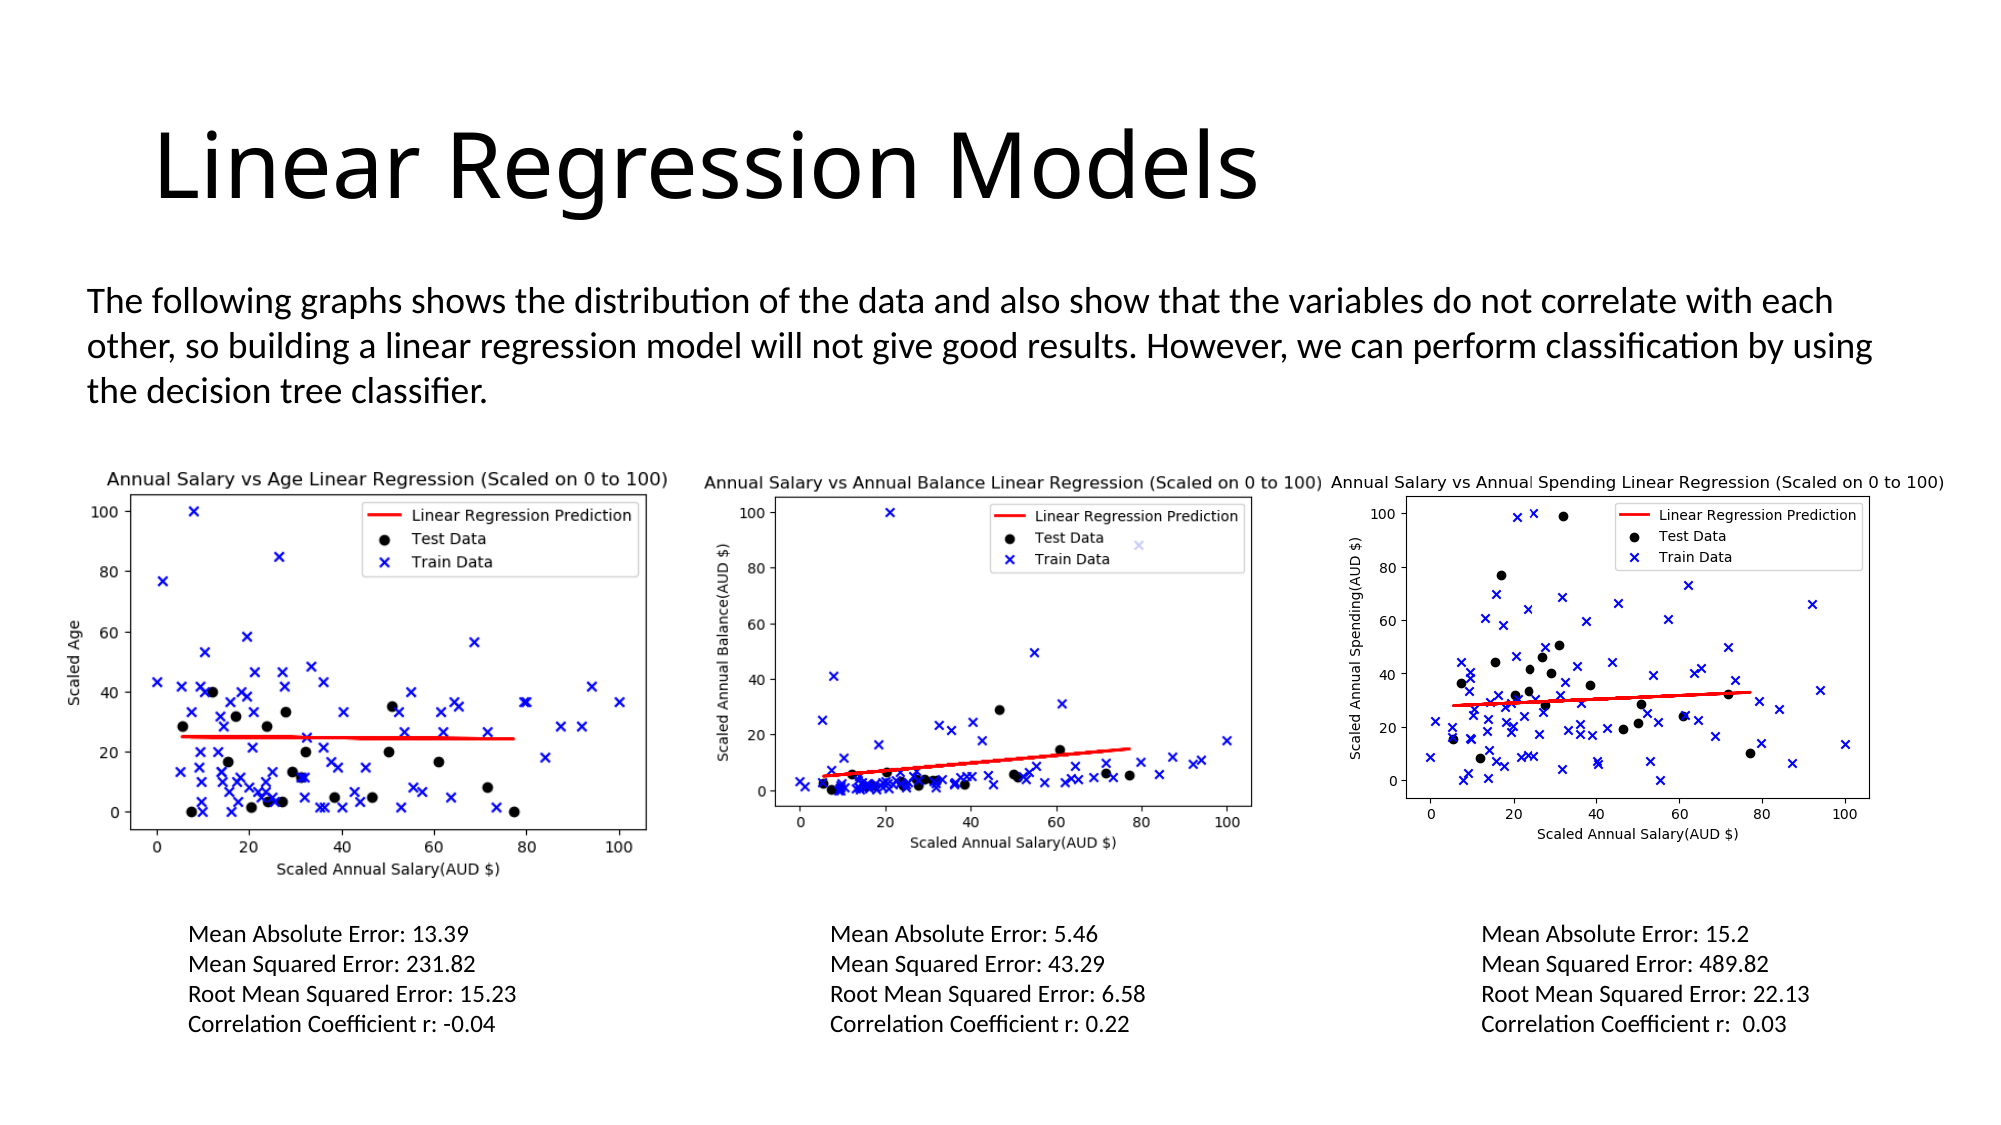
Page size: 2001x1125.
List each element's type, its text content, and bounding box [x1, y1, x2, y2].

text_box Mean Absolute Error: 15.2 Mean Squared Error: 489.82 Root Mean Squared Error: 22.13 Correlation Coefficient r: 0.03 [1481, 917, 1834, 1038]
text_box Mean Absolute Error: 13.39 Mean Squared Error: 231.82 Root Mean Squared Error: 15.23 Correlation Coefficient r: -0.04 [188, 917, 575, 1038]
title Linear Regression Models [137, 59, 1863, 269]
text_box The following graphs shows the distribution of the data and also show that the variables do not correlate with each other, so building a linear regression model will not give good results. However, we can perform classification by using the decision tree classifier. [72, 269, 1906, 419]
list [57, 461, 679, 888]
text_box Mean Absolute Error: 5.46 Mean Squared Error: 43.29 Root Mean Squared Error: 6.58 Correlation Coefficient r: 0.22 [830, 917, 1217, 1038]
picture [694, 466, 1953, 860]
